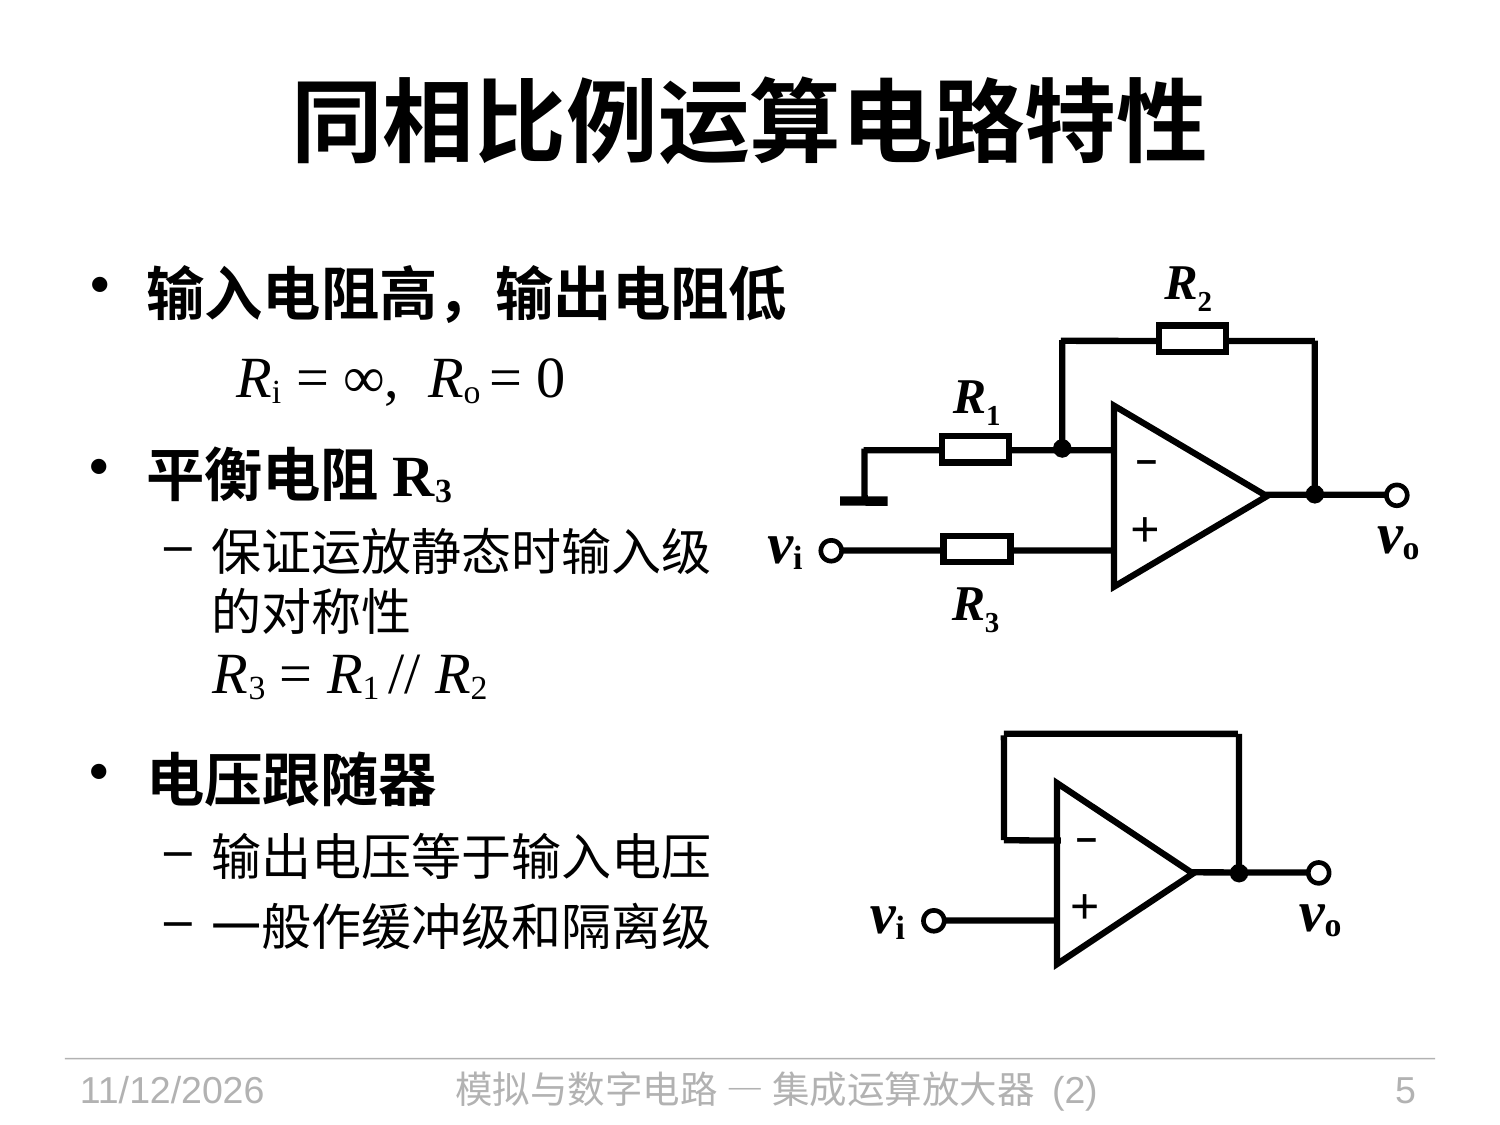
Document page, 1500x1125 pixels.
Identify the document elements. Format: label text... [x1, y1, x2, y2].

text_box 平衡电阻R3 保证运放静态时输入级的对称性 电压跟随器 输出电压等于输入电压 一般作缓冲级和隔离级 [75, 437, 755, 1041]
text_box [820, 540, 842, 562]
text_box [941, 436, 1010, 463]
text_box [1113, 405, 1268, 587]
footer 模拟与数字电路 — 集成运算放大器 (2) [373, 1058, 1179, 1125]
slide_number 5 [1230, 1058, 1431, 1125]
title 同相比例运算电路特性 [75, 24, 1425, 213]
text_box vi [767, 505, 803, 577]
text_box R3 = R1 // R2 [198, 627, 503, 714]
text_box [1308, 340, 1322, 501]
text_box R2 [1164, 249, 1215, 318]
text_box [1386, 484, 1408, 506]
text_box [1056, 340, 1069, 455]
text_box vo [1376, 495, 1420, 566]
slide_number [64, 1058, 348, 1125]
text_box R3 [951, 570, 1002, 640]
text_box R1 [952, 363, 1001, 432]
text_box [943, 535, 1011, 563]
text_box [868, 733, 1344, 965]
text_box [1158, 325, 1226, 352]
text_box Ri = ∞, Ro = 0 [221, 331, 581, 418]
list 输入电阻高，输出电阻低 [75, 249, 963, 356]
